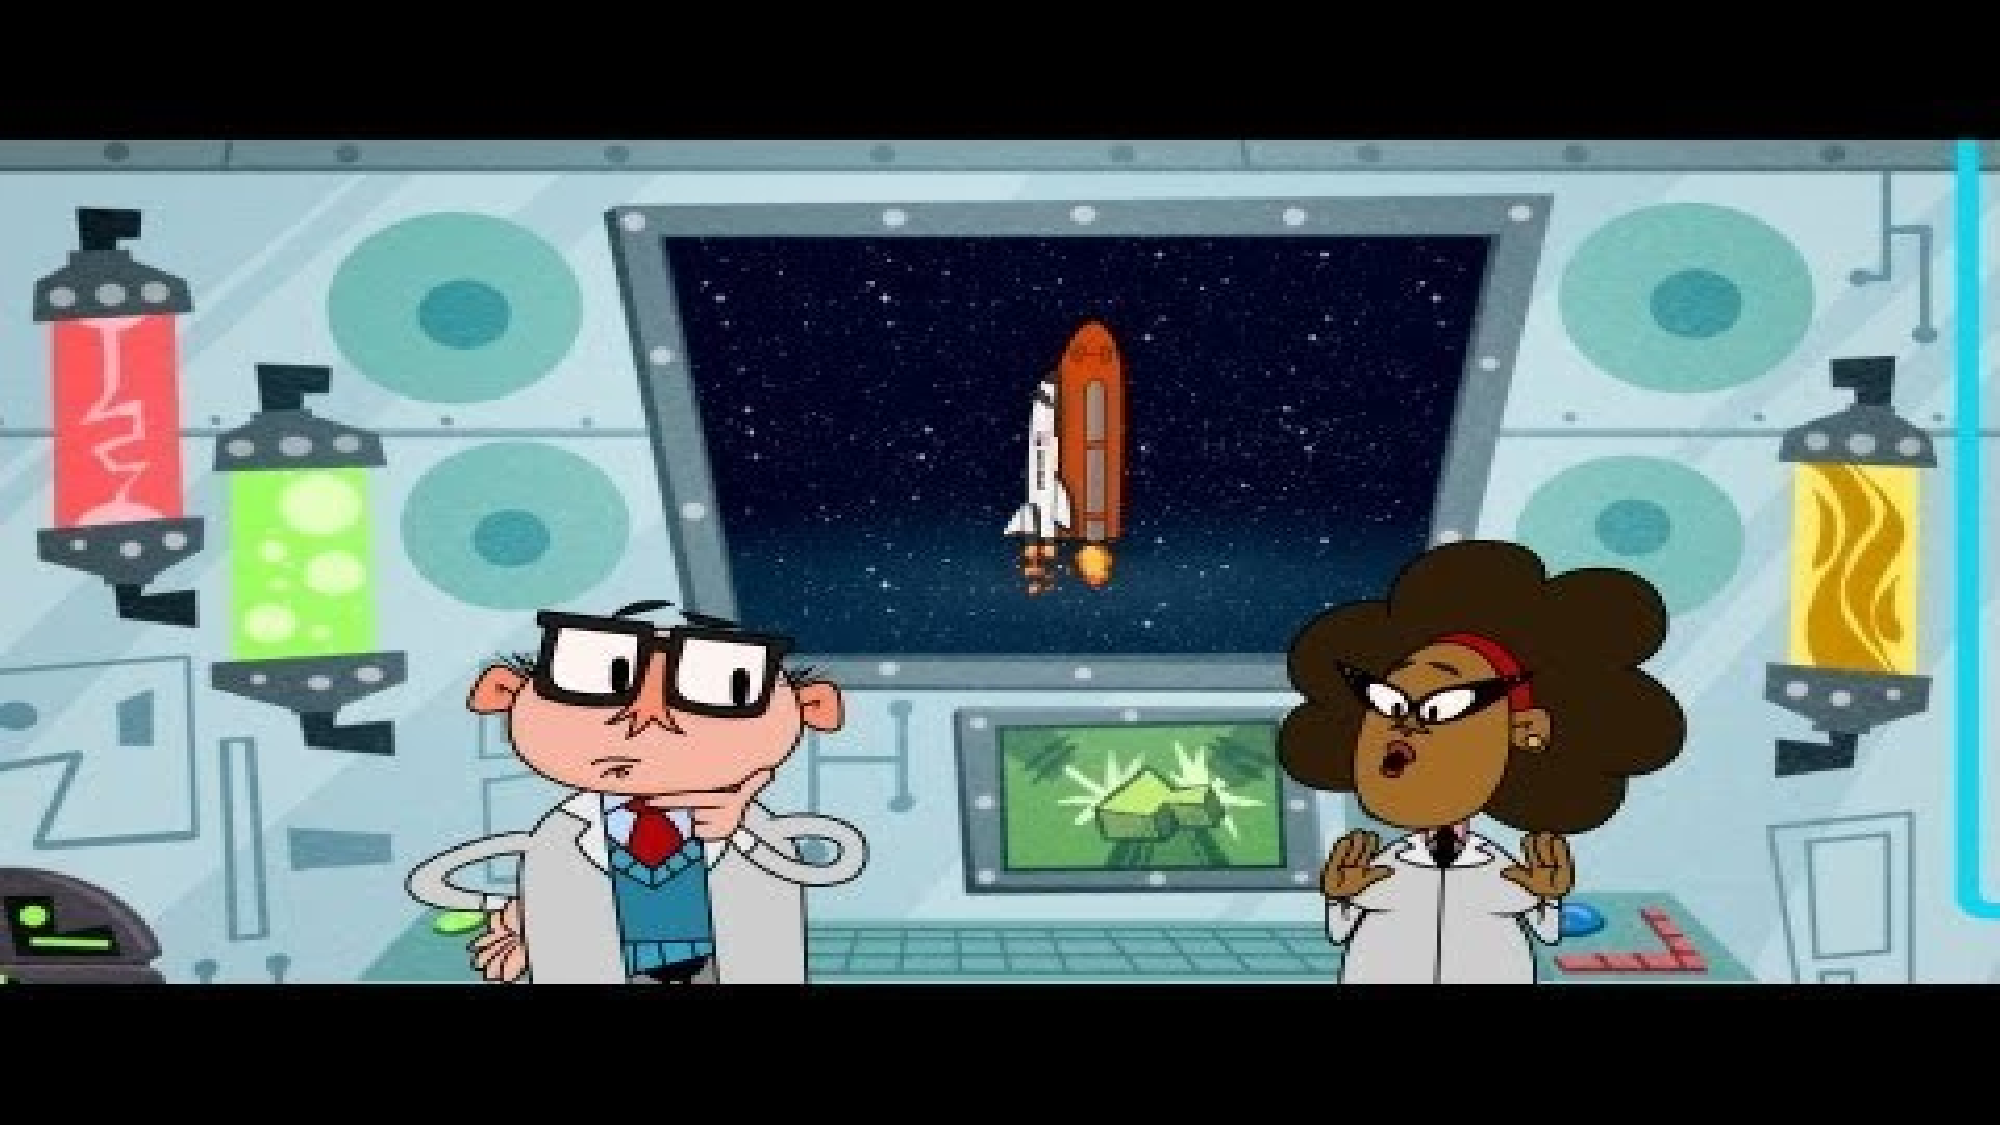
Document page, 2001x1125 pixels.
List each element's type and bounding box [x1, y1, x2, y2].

text_box [0, 0, 2000, 1125]
